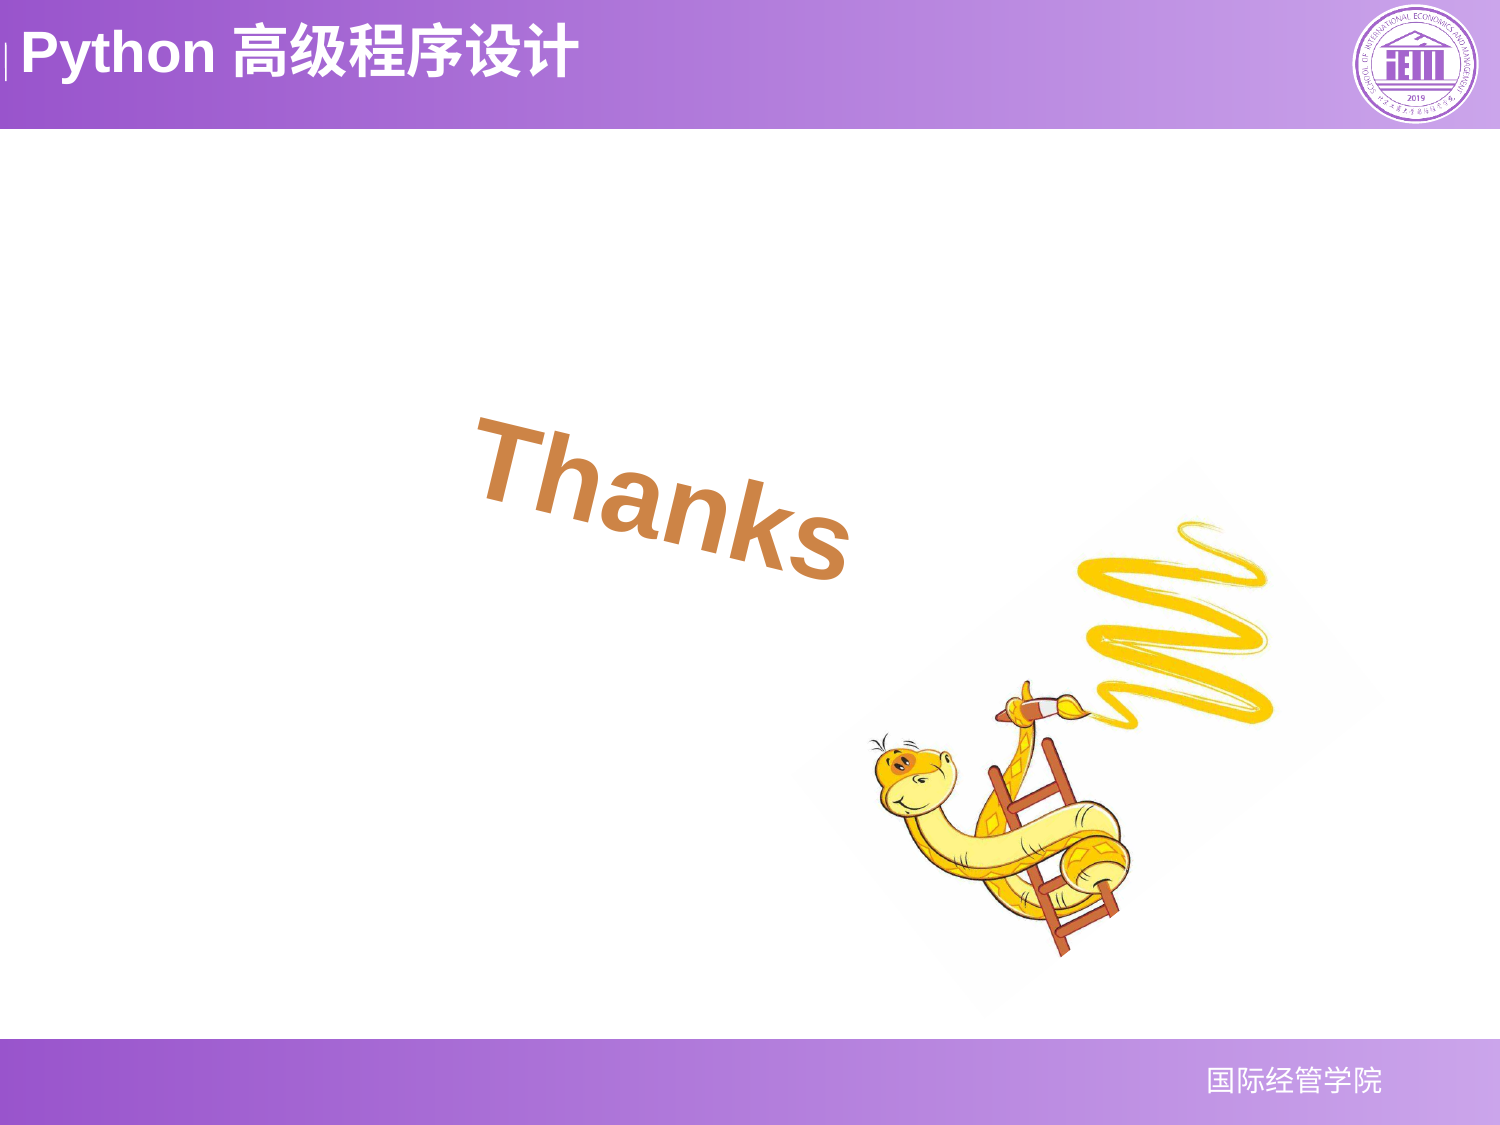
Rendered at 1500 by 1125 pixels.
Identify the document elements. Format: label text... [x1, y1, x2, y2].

picture [792, 458, 1385, 1018]
text_box Thanks [440, 372, 888, 613]
picture [1354, 6, 1477, 122]
